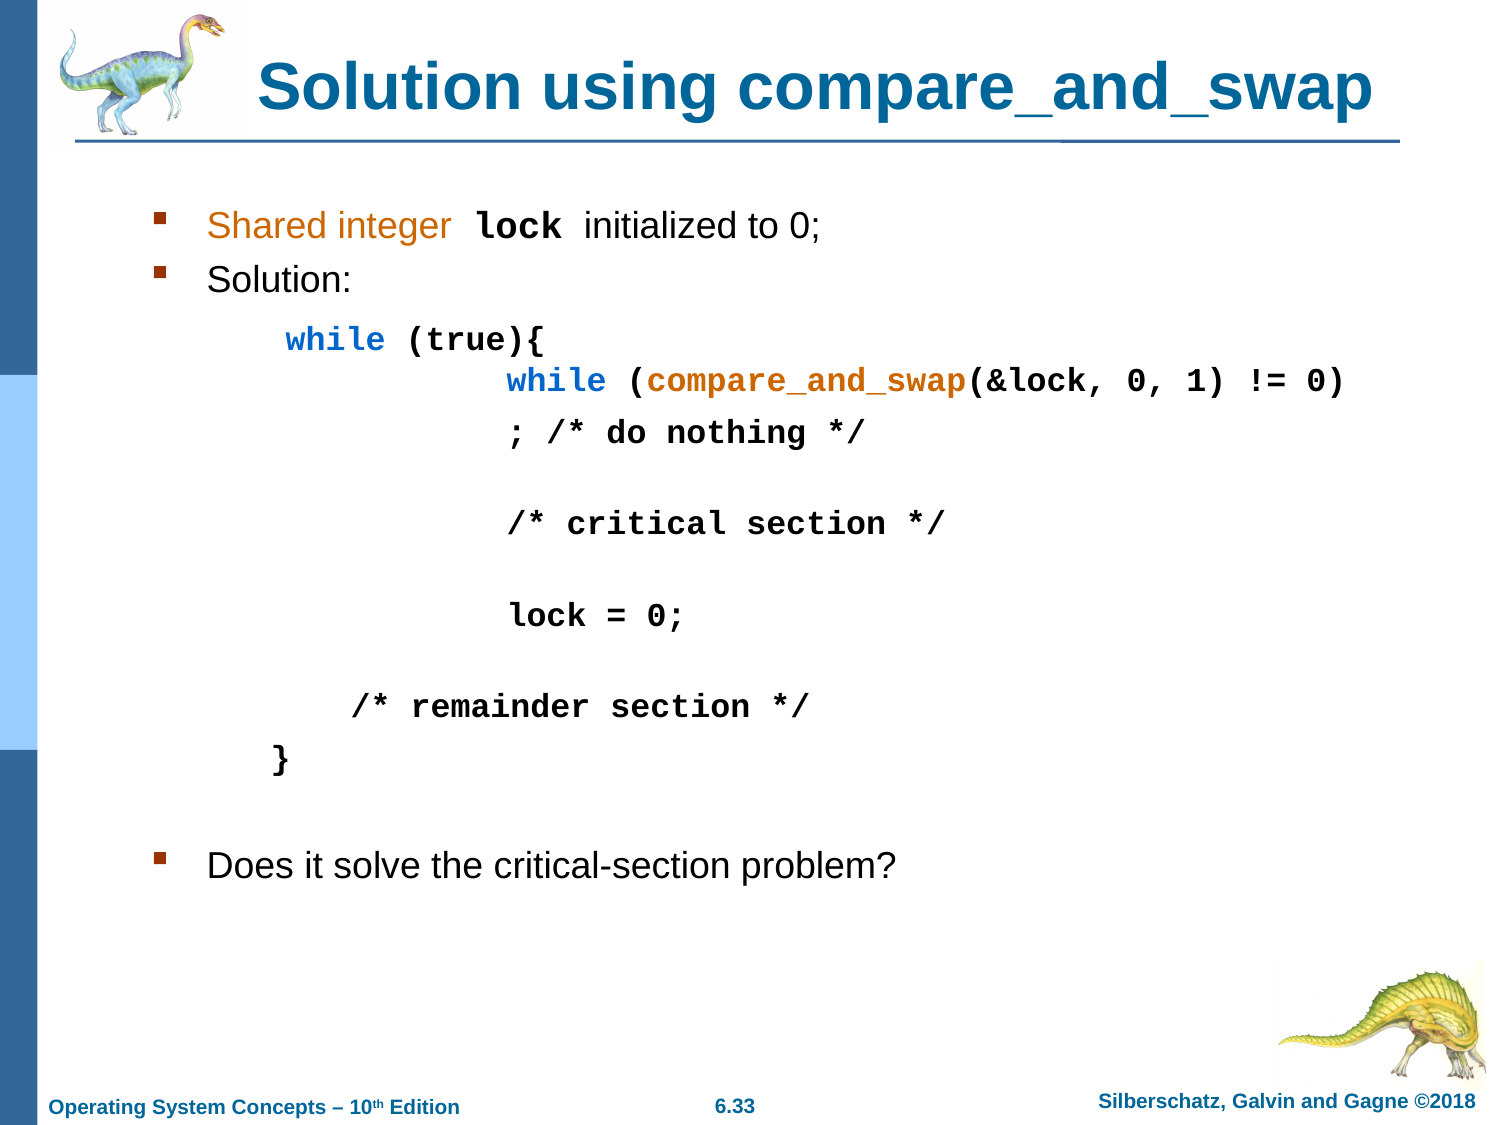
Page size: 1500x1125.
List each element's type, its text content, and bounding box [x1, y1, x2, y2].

list Shared integer lock initialized to 0; Solution: while (true){ while (compare_and_swap(&lock, 0, 1) != 0) ; /* do nothing */ /* critical section */ lock = 0; /* remainder section */ } Does it solve the critical-section problem? [135, 198, 1410, 910]
picture [46, 0, 243, 149]
title Solution using compare_and_swap [195, 35, 1437, 131]
picture [1275, 959, 1486, 1090]
